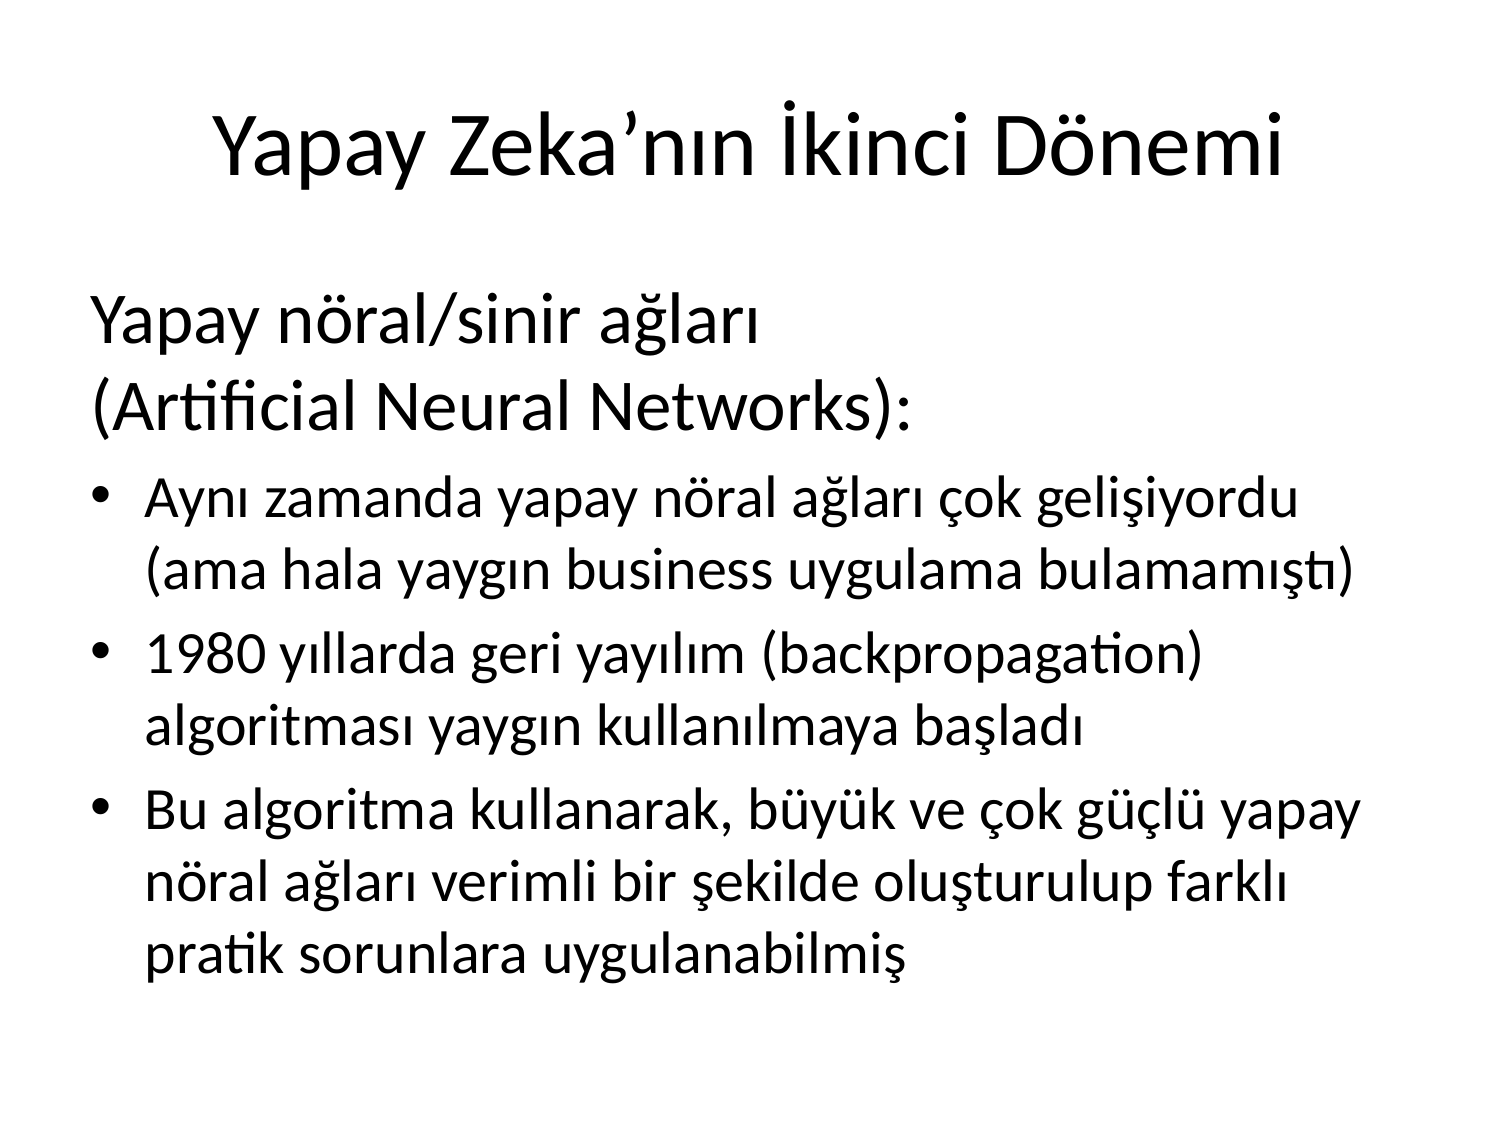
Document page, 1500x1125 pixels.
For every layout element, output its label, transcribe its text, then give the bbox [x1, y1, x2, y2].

title Yapay Zeka’nın İkinci Dönemi [75, 45, 1425, 233]
list Yapay nöral/sinir ağları (Artificial Neural Networks): Aynı zamanda yapay nöral ağları çok gelişiyordu (ama hala yaygın business uygulama bulamamıştı) 1980 yıllarda geri yayılım (backpropagation) algoritması yaygın kullanılmaya başladı Bu algoritma kullanarak, büyük ve çok güçlü yapay nöral ağları verimli bir şekilde oluşturulup farklı pratik sorunlara uygulanabilmiş [75, 262, 1425, 1005]
